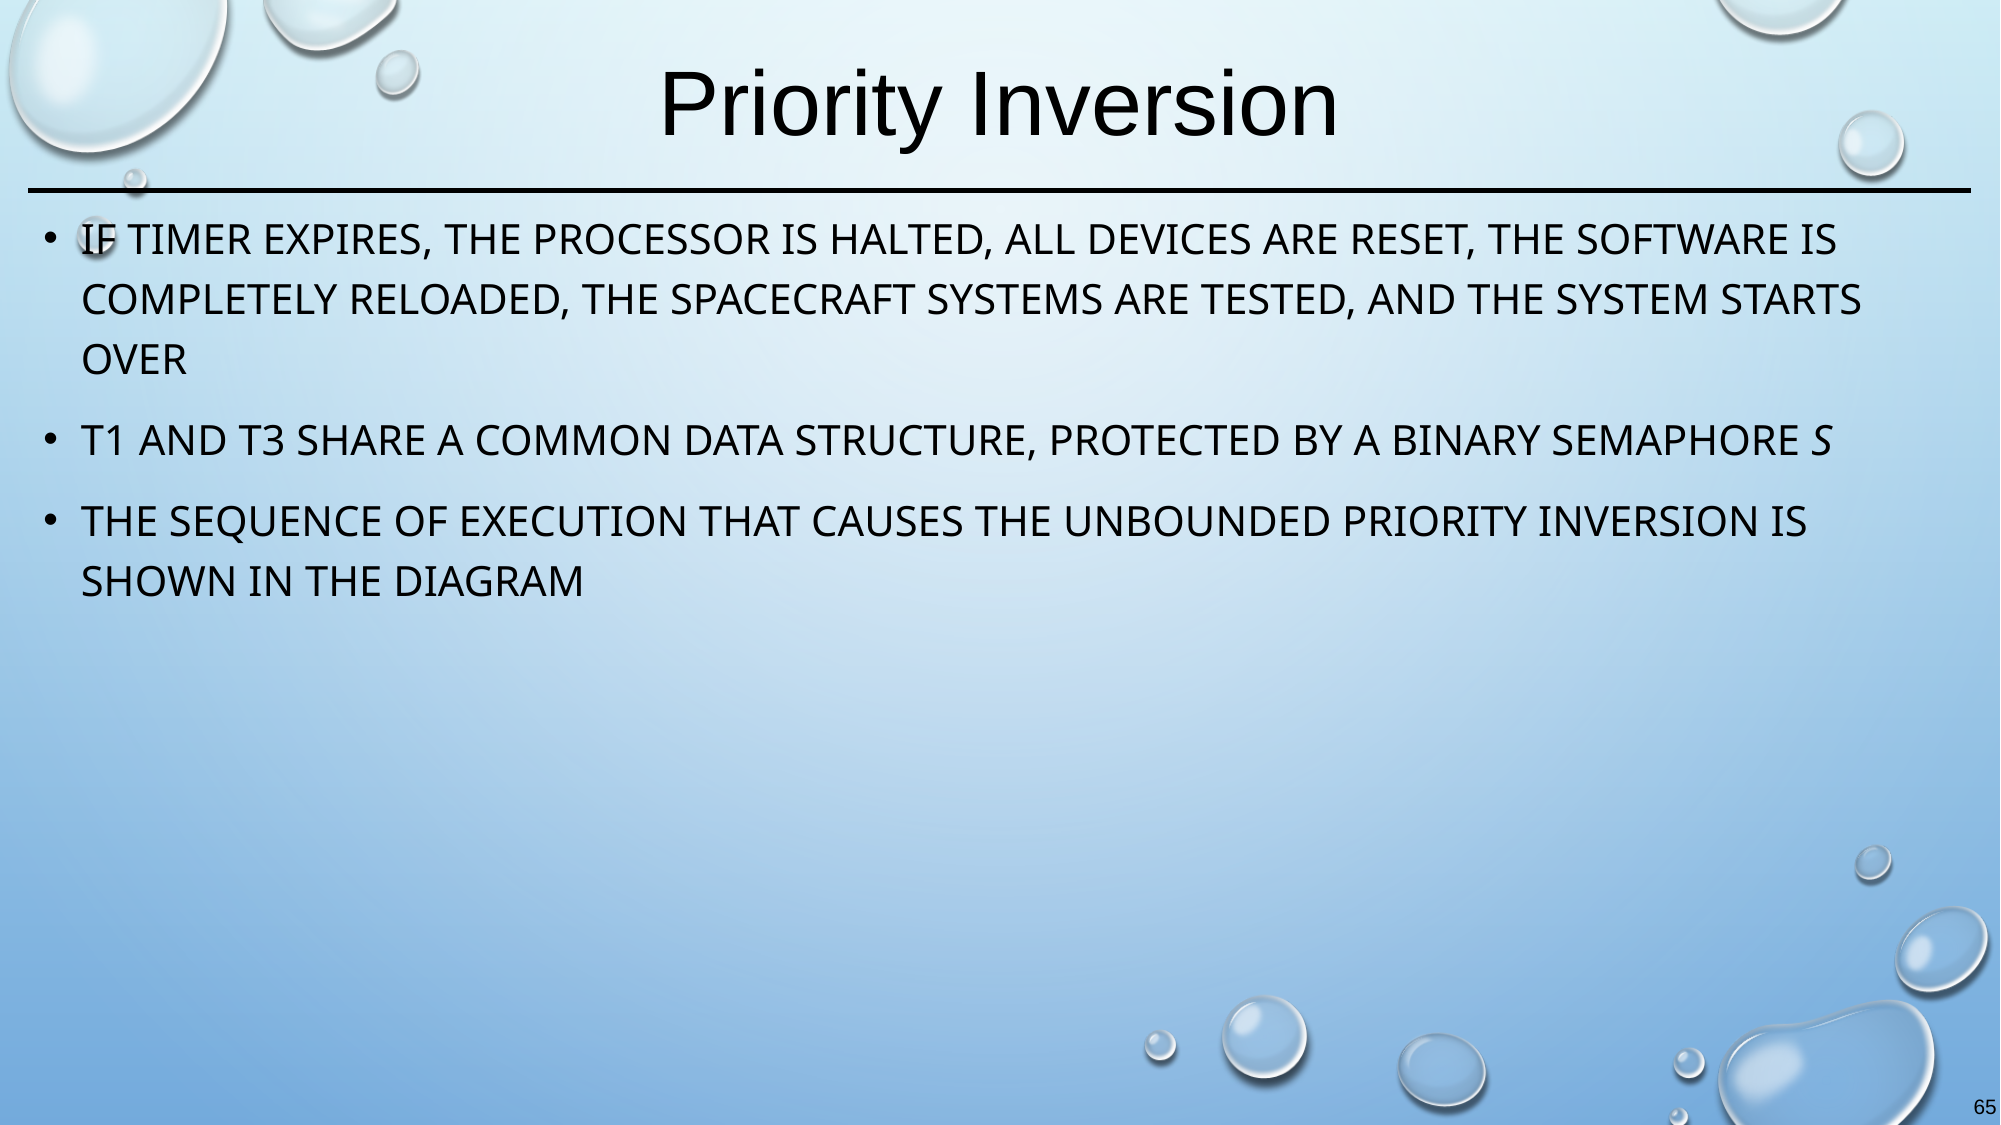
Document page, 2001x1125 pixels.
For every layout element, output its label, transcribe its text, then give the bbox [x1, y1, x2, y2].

slide_number 65 [1909, 1089, 2000, 1124]
picture [0, 0, 2000, 1125]
list If timer expires, the processor is halted, all devices are reset, the software is completely reloaded, the spacecraft systems are tested, and the system starts over T1 and T3 share a common data structure, protected by a binary semaphore s The sequence of execution that causes the unbounded priority inversion is shown in the diagram [28, 195, 1972, 1108]
title Priority Inversion [28, 25, 1972, 187]
